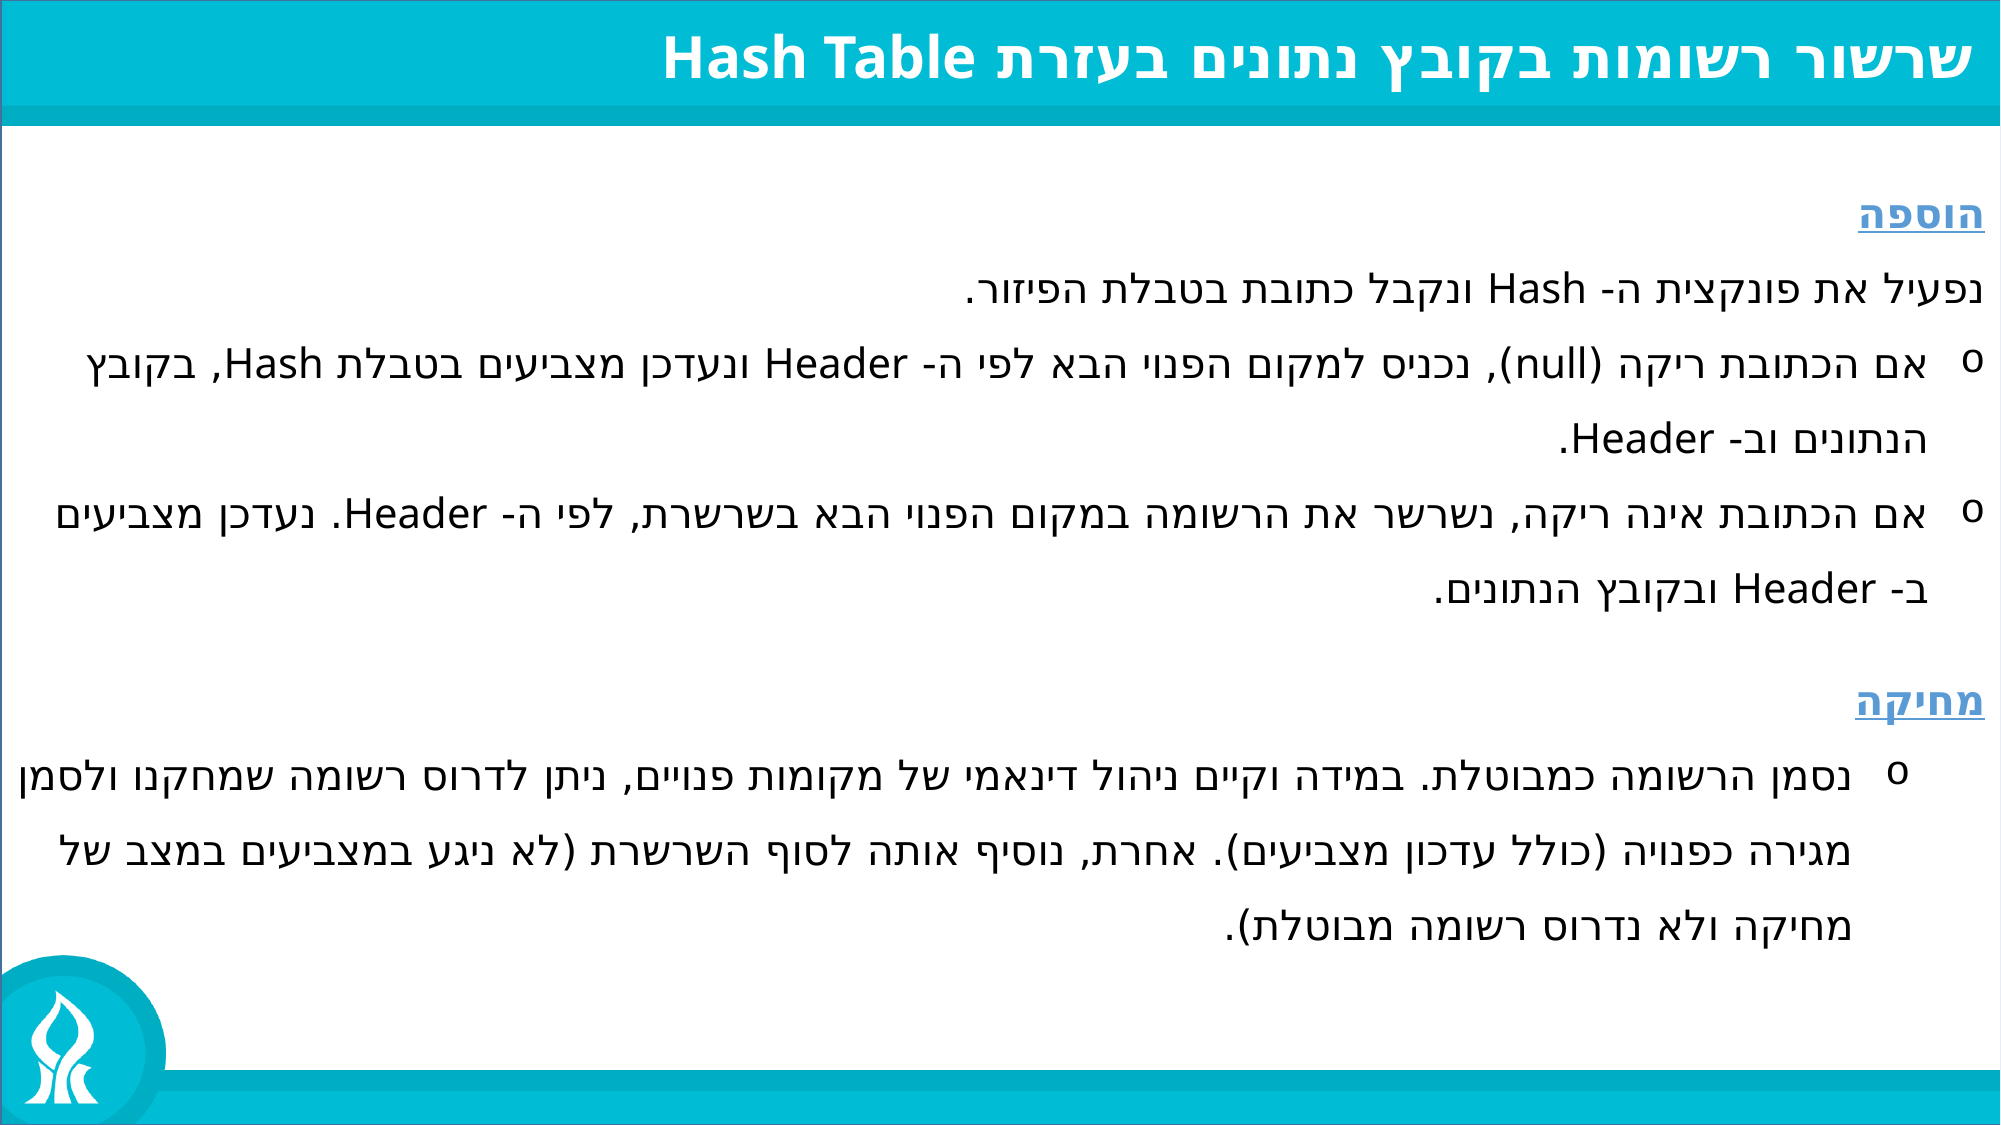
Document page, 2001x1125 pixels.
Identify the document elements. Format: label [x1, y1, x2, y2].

text_box [0, 129, 2000, 1107]
picture [0, 0, 2001, 1125]
text_box [646, 12, 1989, 98]
